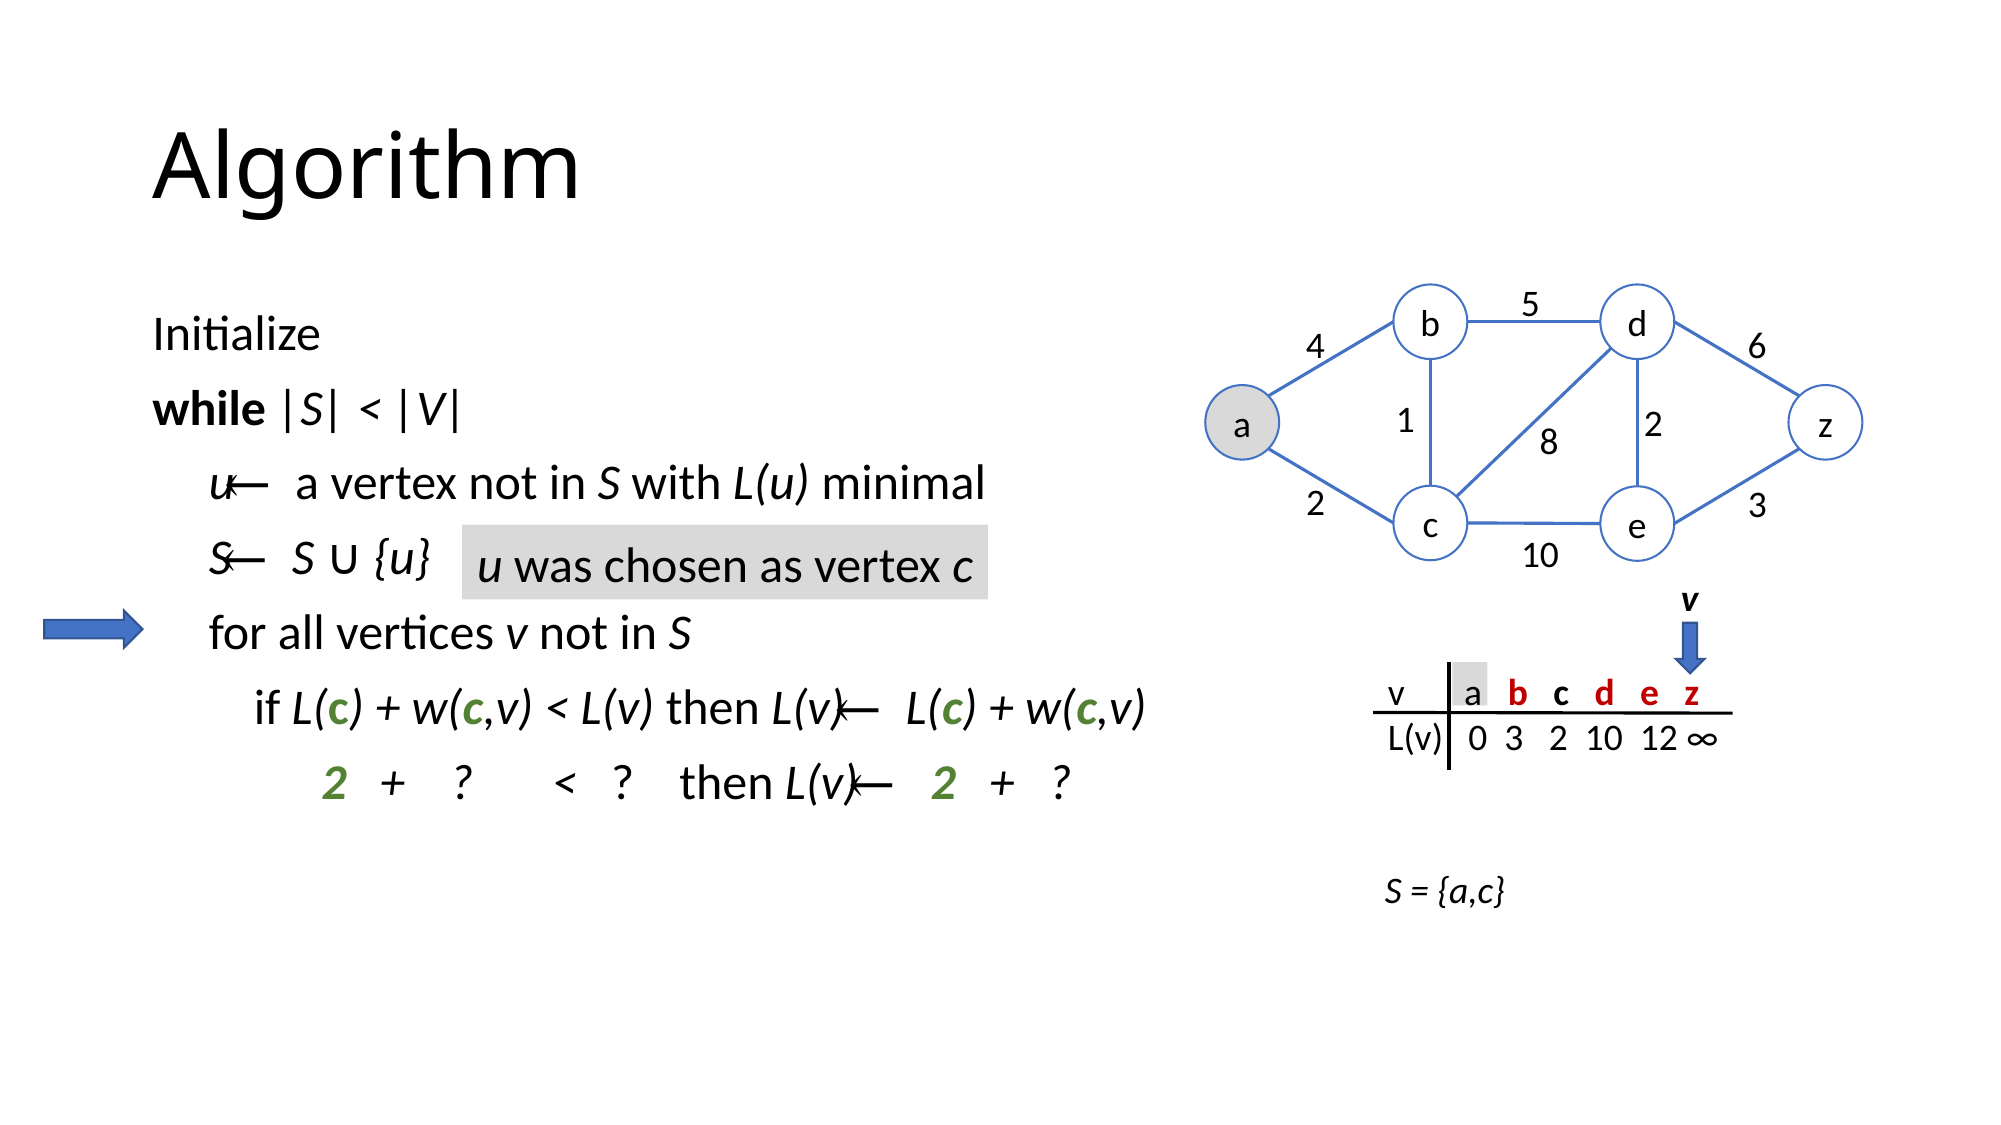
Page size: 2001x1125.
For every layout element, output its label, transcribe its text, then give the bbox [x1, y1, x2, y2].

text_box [1205, 271, 1863, 584]
text_box S = {a,c} [1369, 859, 1520, 919]
text_box [1673, 621, 1707, 660]
text_box v [1666, 584, 1714, 626]
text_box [1368, 660, 1738, 770]
text_box [43, 608, 144, 651]
title Algorithm [137, 59, 1863, 278]
list Initialize while |S| < |V| u ⃪ a vertex not in S with L(u) minimal S ⃪ S ∪ {u} for all vertices v not in S if L(c) + w(c,v) < L(v) then L(v) ⃪ L(c) + w(c,v) 2 + ? < ? then L(v) ⃪ 2 + ? [137, 299, 1243, 1014]
